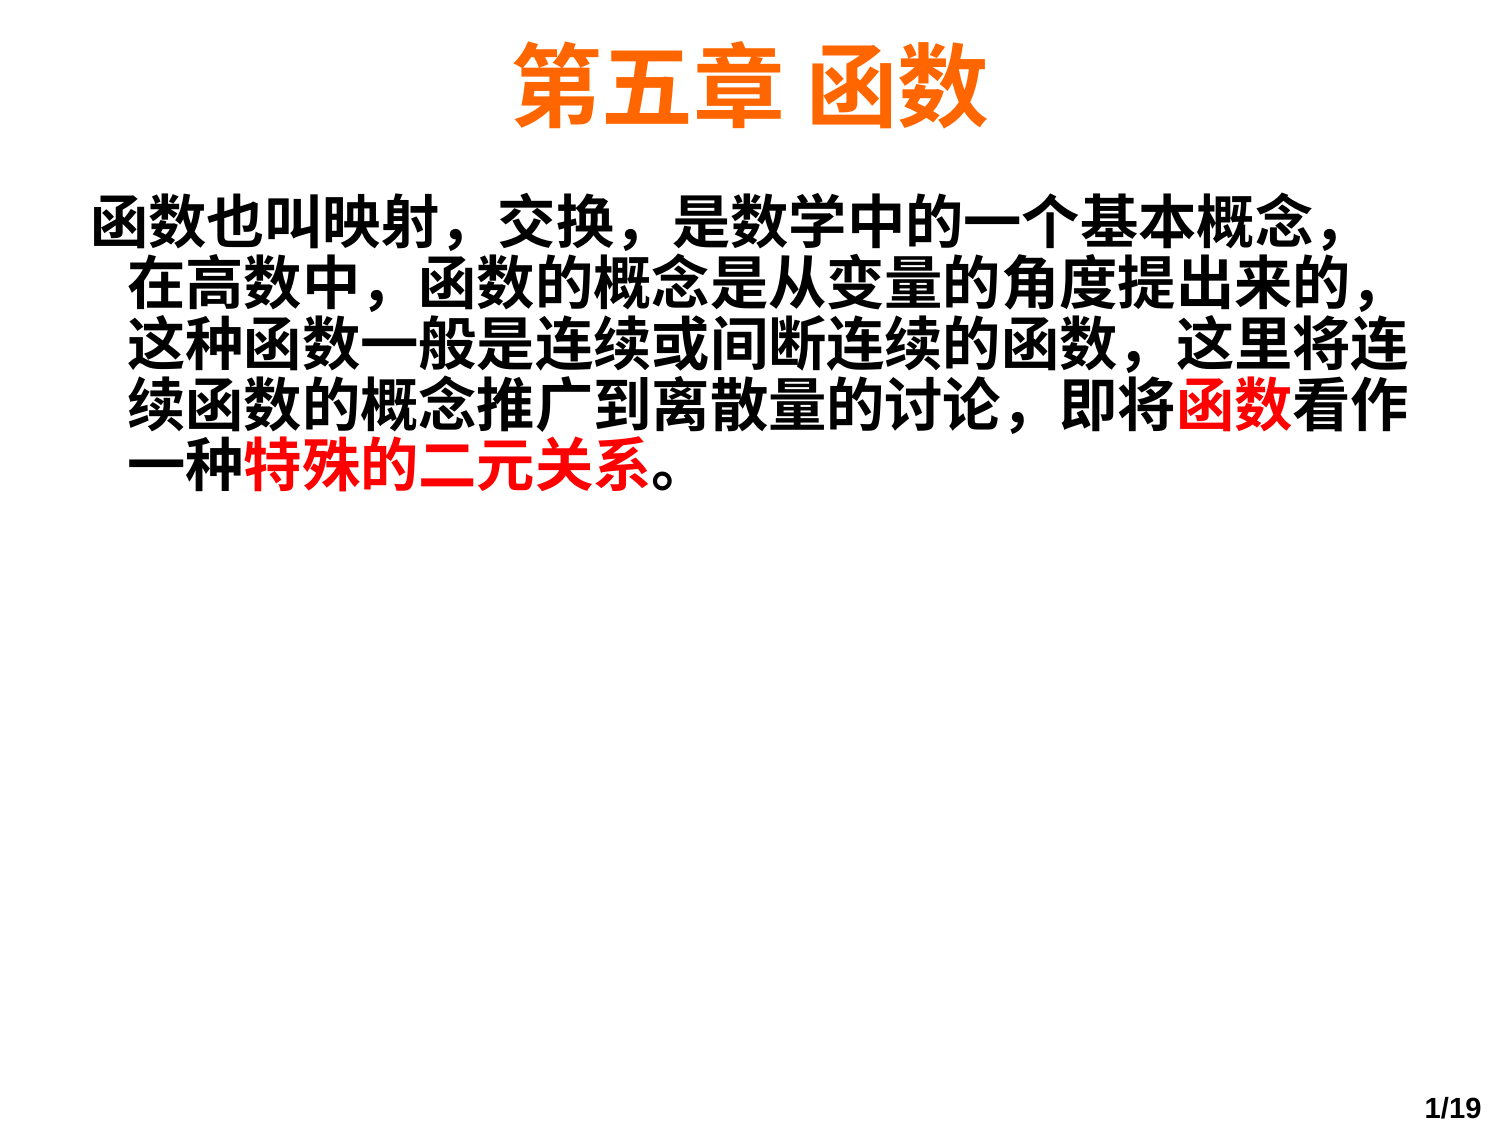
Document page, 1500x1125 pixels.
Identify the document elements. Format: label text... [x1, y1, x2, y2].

list 函数也叫映射，交换，是数学中的一个基本概念，在高数中，函数的概念是从变量的角度提出来的，这种函数一般是连续或间断连续的函数，这里将连续函数的概念推广到离散量的讨论，即将函数看作一种特殊的二元关系。 [75, 187, 1425, 1088]
title 第五章 函数 [74, 37, 1426, 143]
